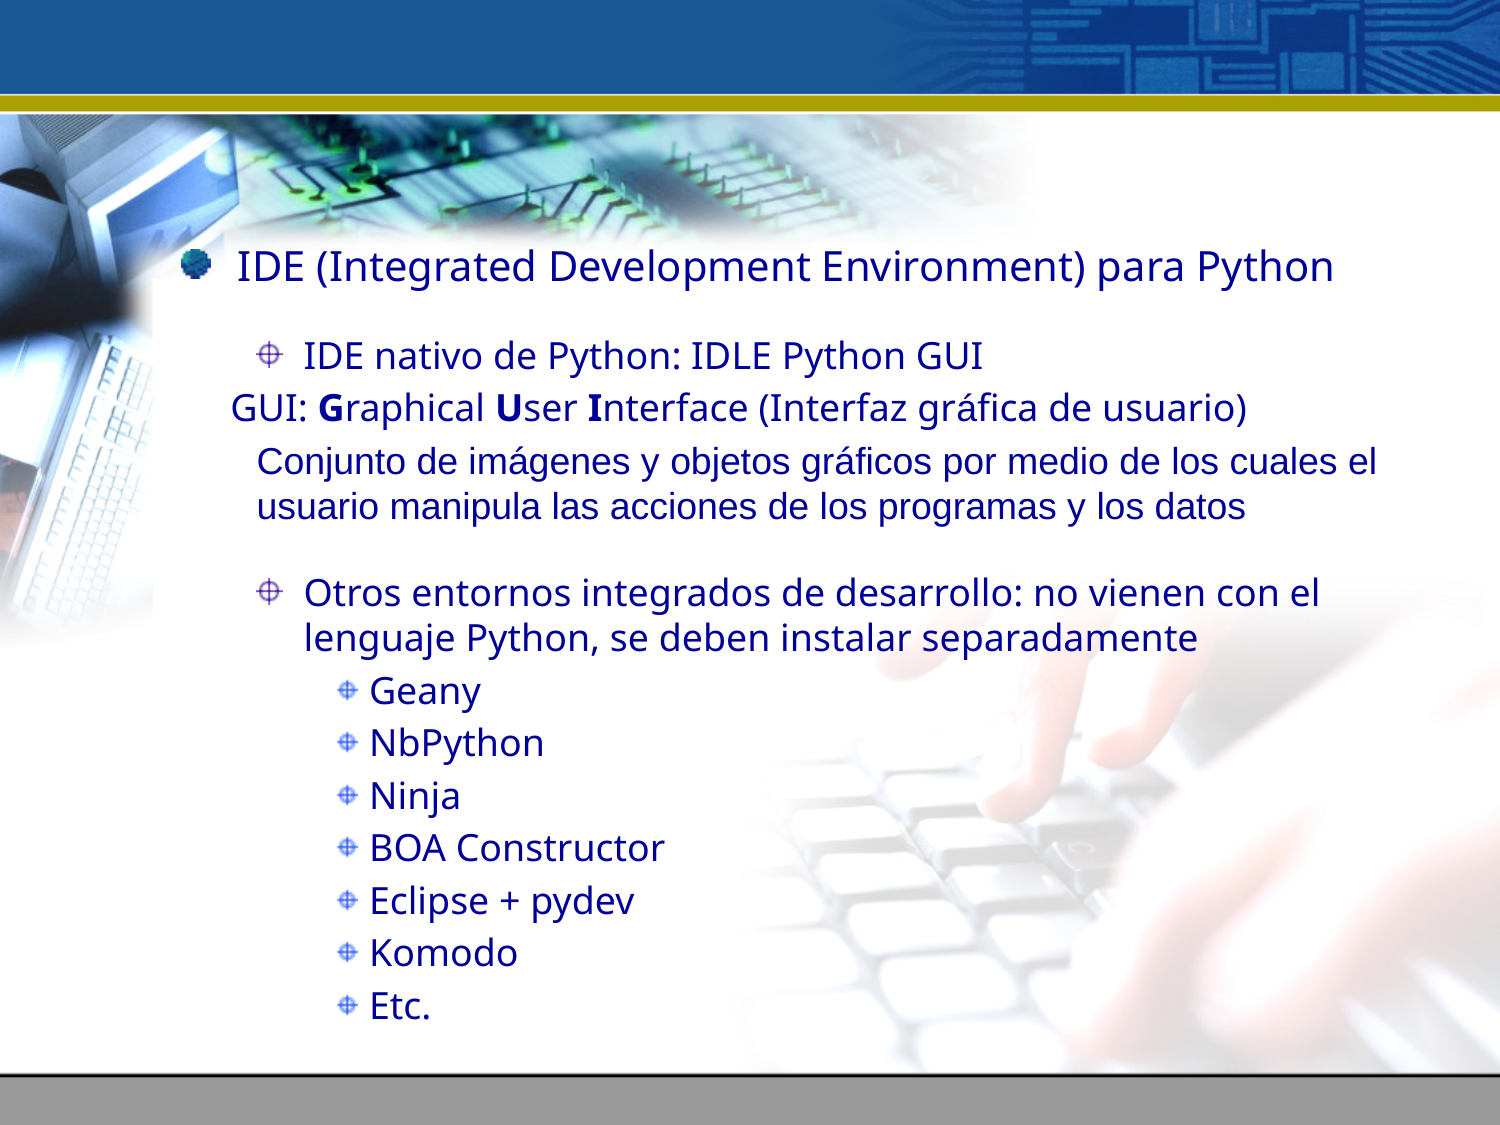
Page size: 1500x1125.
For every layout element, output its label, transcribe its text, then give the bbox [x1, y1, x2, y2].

picture [0, 0, 1500, 1125]
list IDE (Integrated Development Environment) para Python IDE nativo de Python: IDLE Python GUI GUI: Graphical User Interface (Interfaz gráfica de usuario) Conjunto de imágenes y objetos gráficos por medio de los cuales el usuario manipula las acciones de los programas y los datos Otros entornos integrados de desarrollo: no vienen con el lenguaje Python, se deben instalar separadamente Geany NbPython Ninja BOA Constructor Eclipse + pydev Komodo Etc. [166, 231, 1471, 1000]
